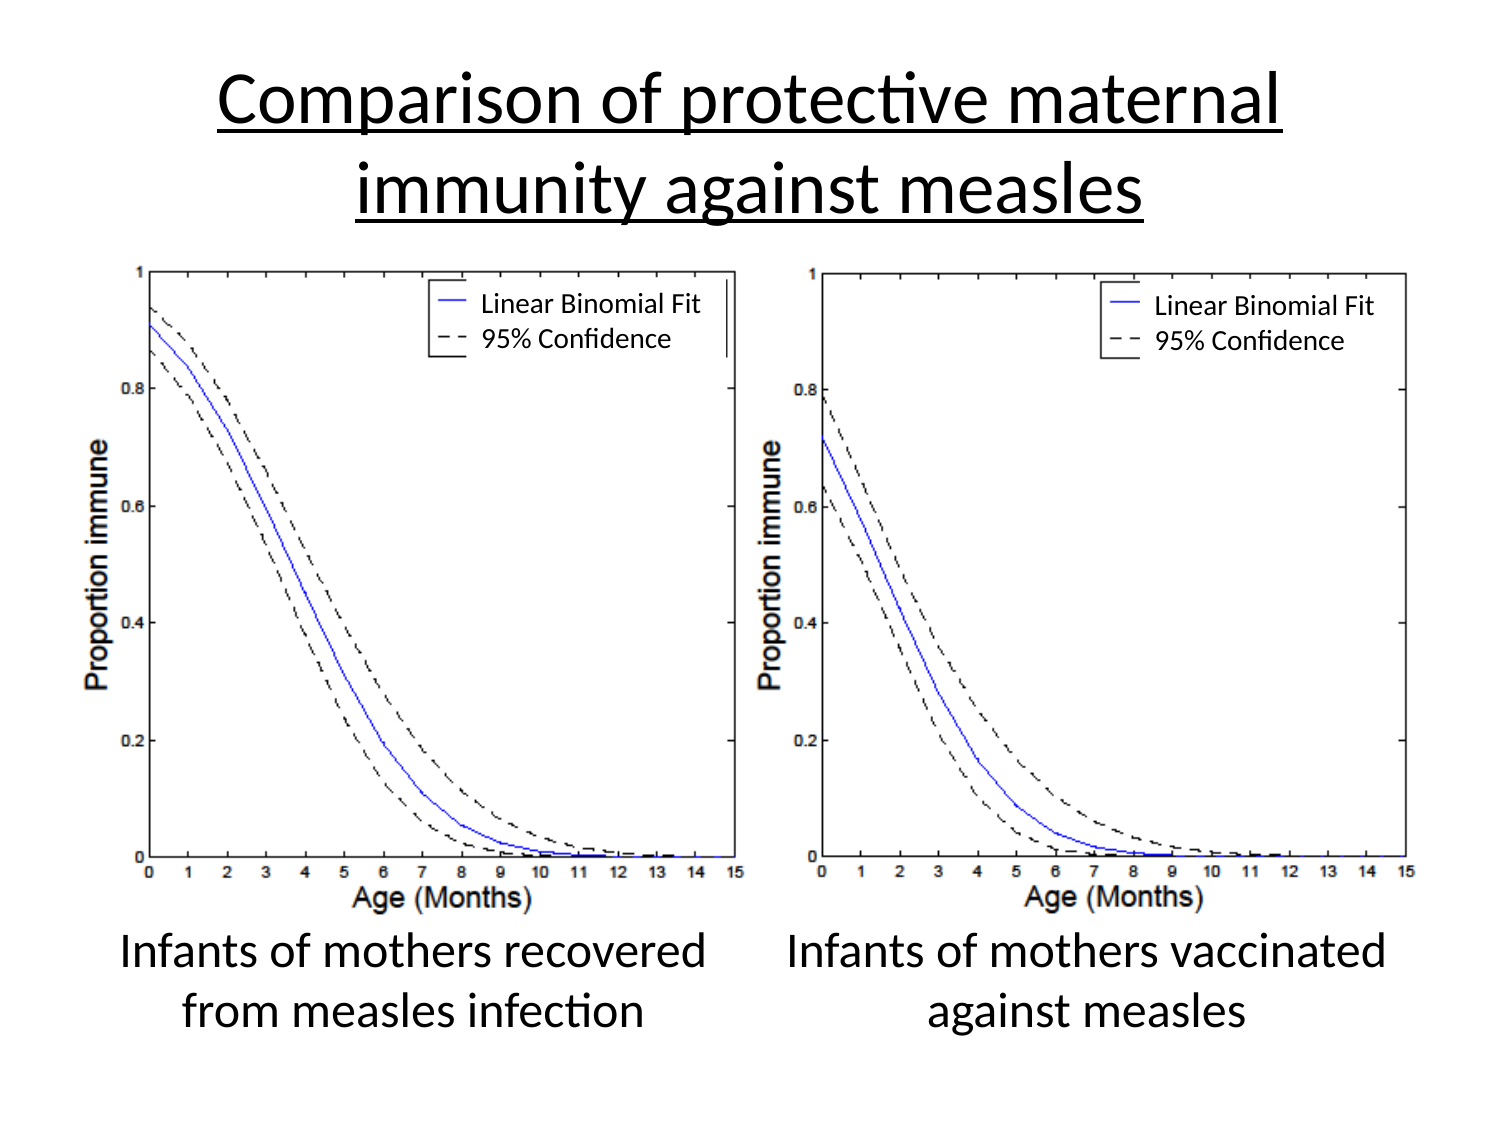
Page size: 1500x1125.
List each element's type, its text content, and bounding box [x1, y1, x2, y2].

title Comparison of protective maternal immunity against measles [75, 45, 1425, 233]
text_box Infants of mothers vaccinated against measles [750, 922, 1424, 1046]
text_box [76, 253, 750, 918]
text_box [749, 255, 1422, 918]
text_box Infants of mothers recovered from measles infection [76, 925, 750, 1046]
